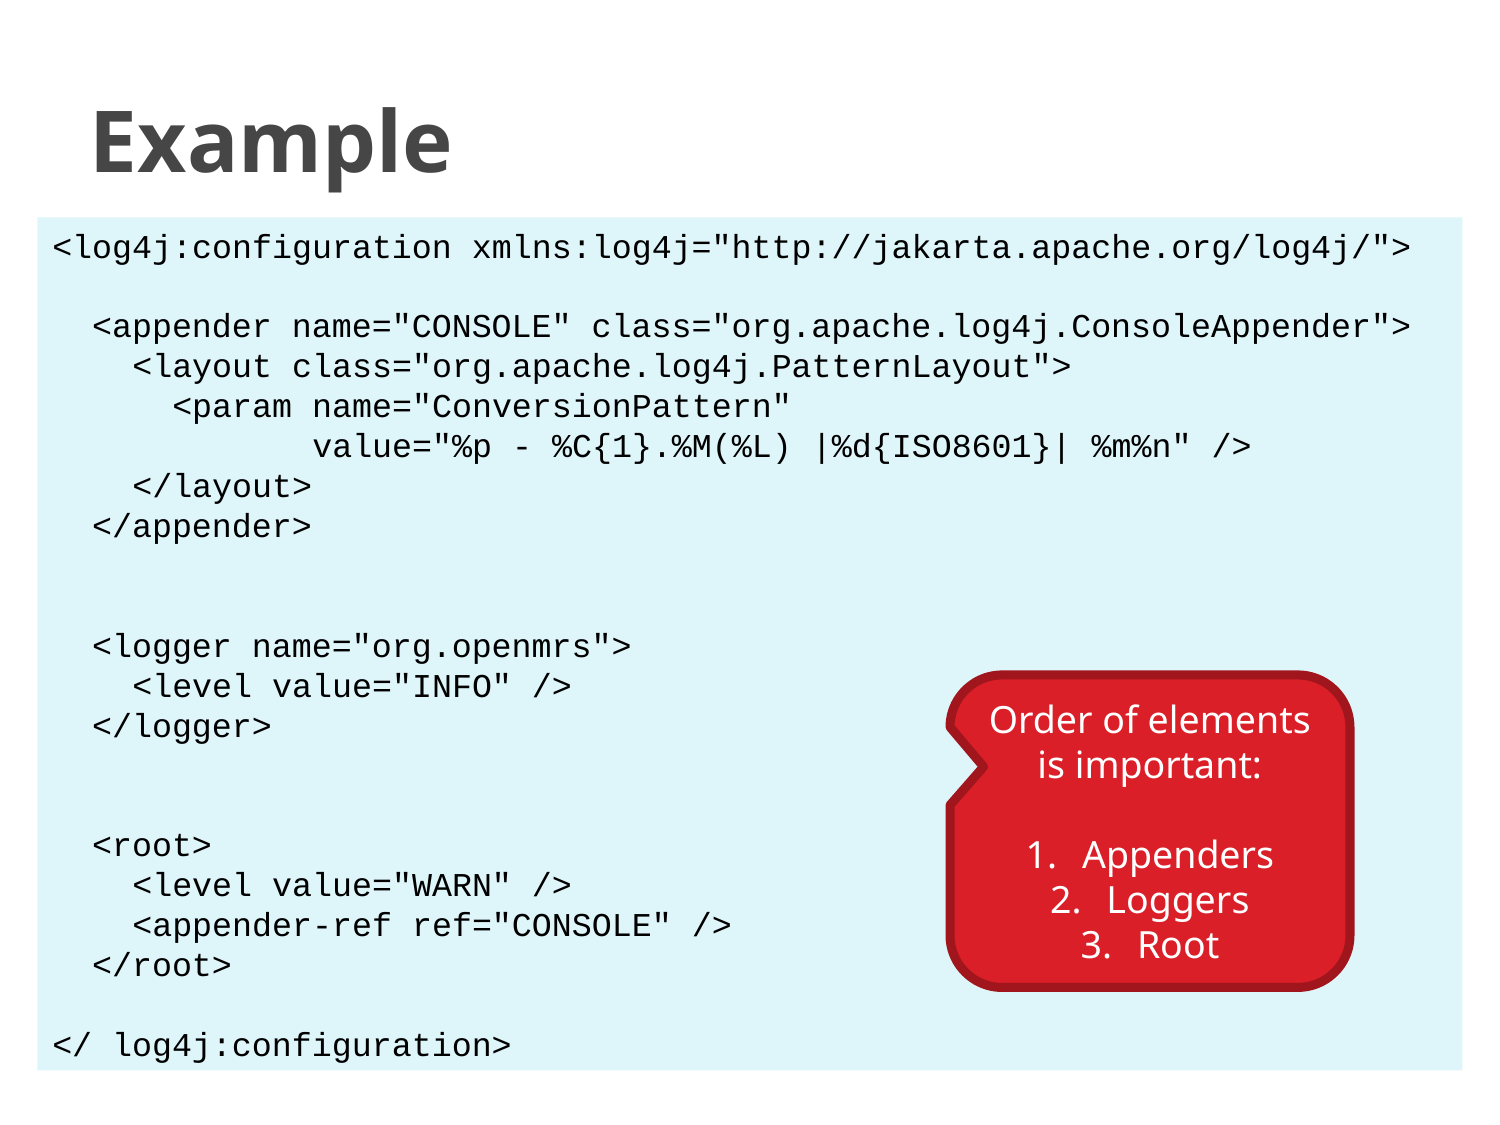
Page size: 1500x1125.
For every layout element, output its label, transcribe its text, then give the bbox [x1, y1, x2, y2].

text_box <log4j:configuration xmlns:log4j="http://jakarta.apache.org/log4j/"> <appender name="CONSOLE" class="org.apache.log4j.ConsoleAppender"> <layout class="org.apache.log4j.PatternLayout"> <param name="ConversionPattern" value="%p - %C{1}.%M(%L) |%d{ISO8601}| %m%n" /> </layout> </appender> <logger name="org.openmrs"> <level value="INFO" /> </logger> <root> <level value="WARN" /> <appender-ref ref="CONSOLE" /> </root> </ log4j:configuration> [37, 217, 1463, 1071]
text_box Order of elements is important: Appenders Loggers Root [945, 670, 1355, 992]
title Example [75, 45, 1425, 217]
